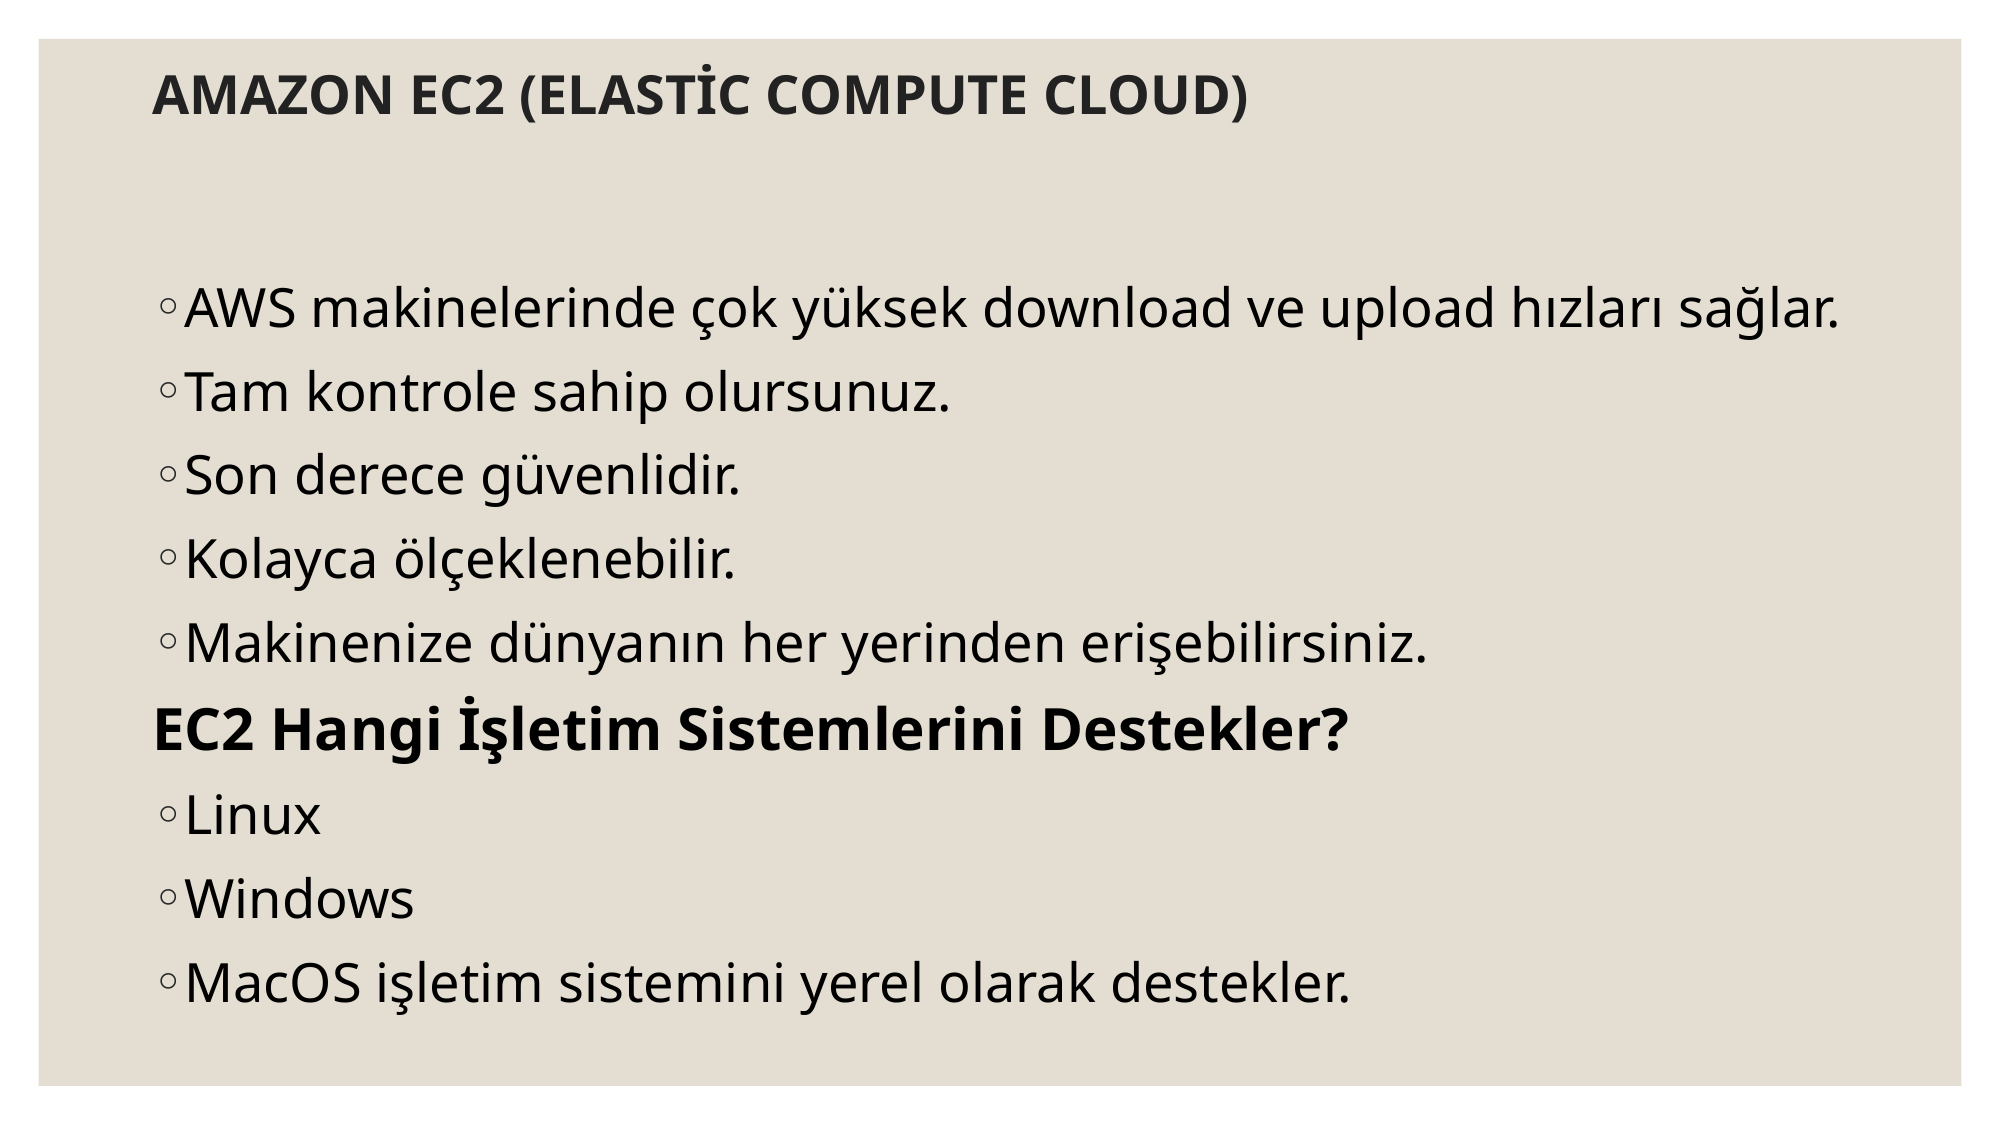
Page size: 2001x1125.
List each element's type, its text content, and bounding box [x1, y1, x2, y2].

list AWS makinelerinde çok yüksek download ve upload hızları sağlar. Tam kontrole sahip olursunuz. Son derece güvenlidir. Kolayca ölçeklenebilir. Makinenize dünyanın her yerinden erişebilirsiniz. EC2 Hangi İşletim Sistemlerini Destekler? Linux Windows MacOS işletim sistemini yerel olarak destekler. [137, 181, 1863, 1014]
title AMAZON EC2 (ELASTİC COMPUTE CLOUD) [137, 59, 1863, 136]
